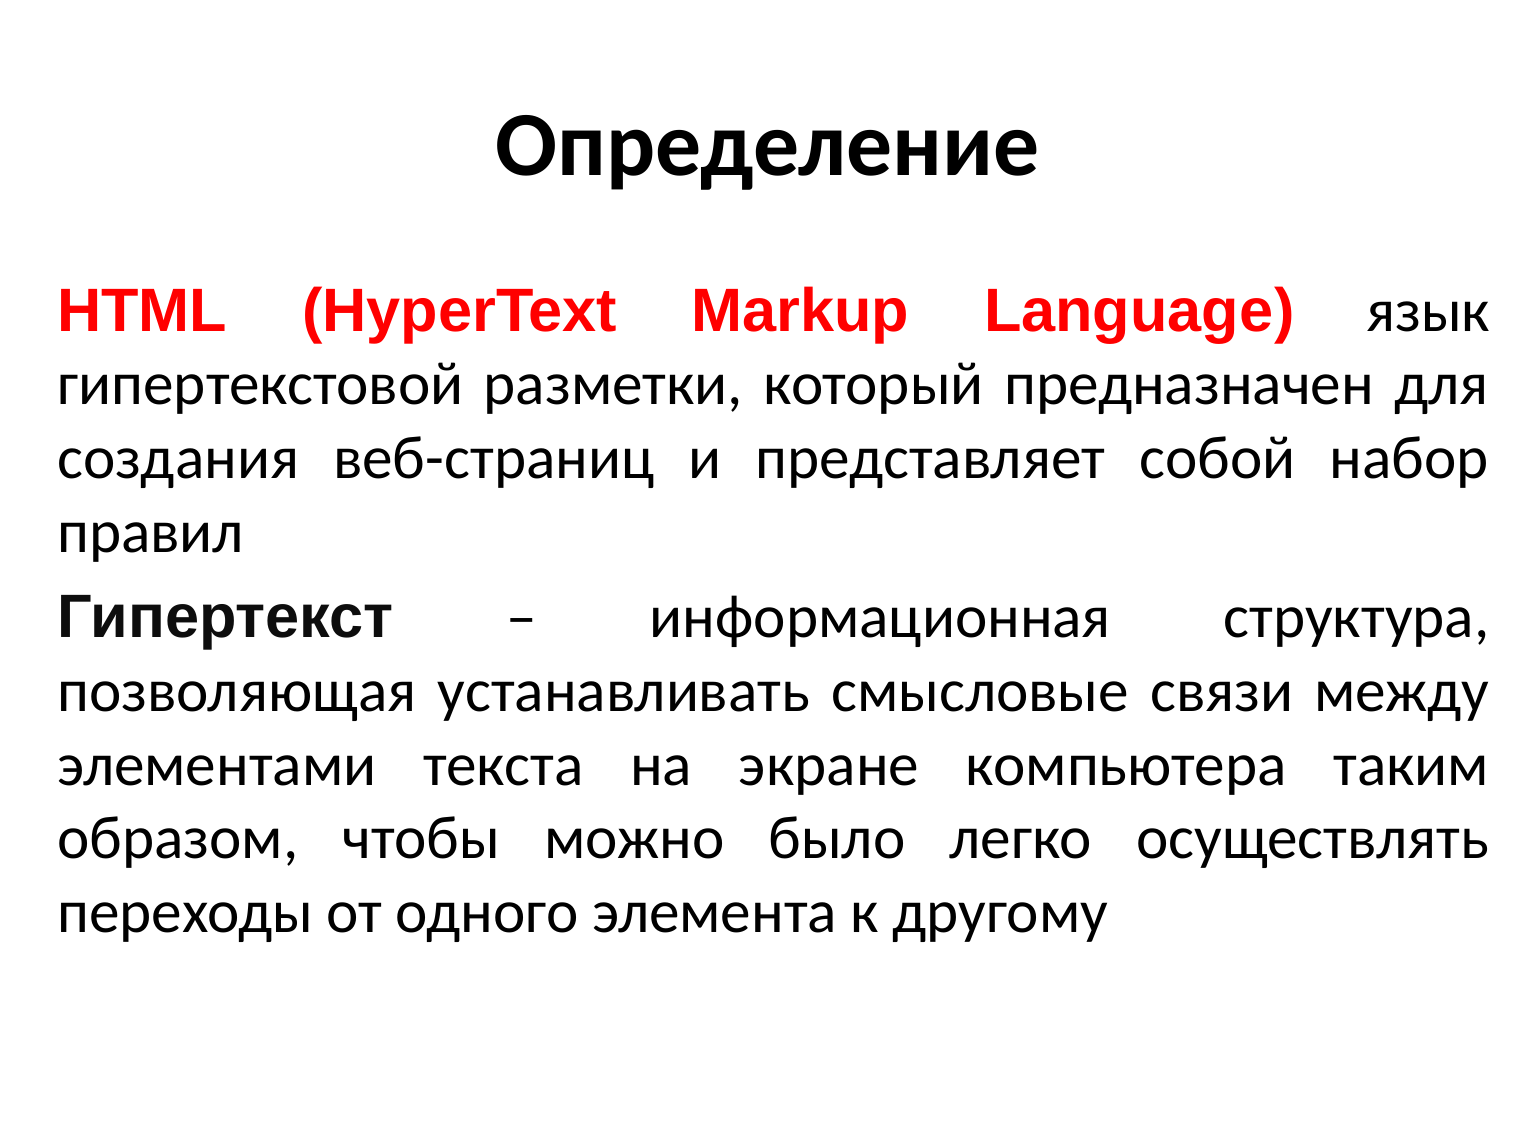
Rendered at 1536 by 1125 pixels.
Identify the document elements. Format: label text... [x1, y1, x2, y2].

list HTML (HyperText Markup Language) язык гипертекстовой разметки, который предназначен для создания веб-страниц и представляет собой набор правил Гипертекст – информационная структура, позволяющая устанавливать смысловые связи между элементами текста на экране компьютера таким образом, чтобы можно было легко осуществлять переходы от одного элемента к другому [42, 262, 1506, 1005]
title Определение [76, 45, 1459, 233]
